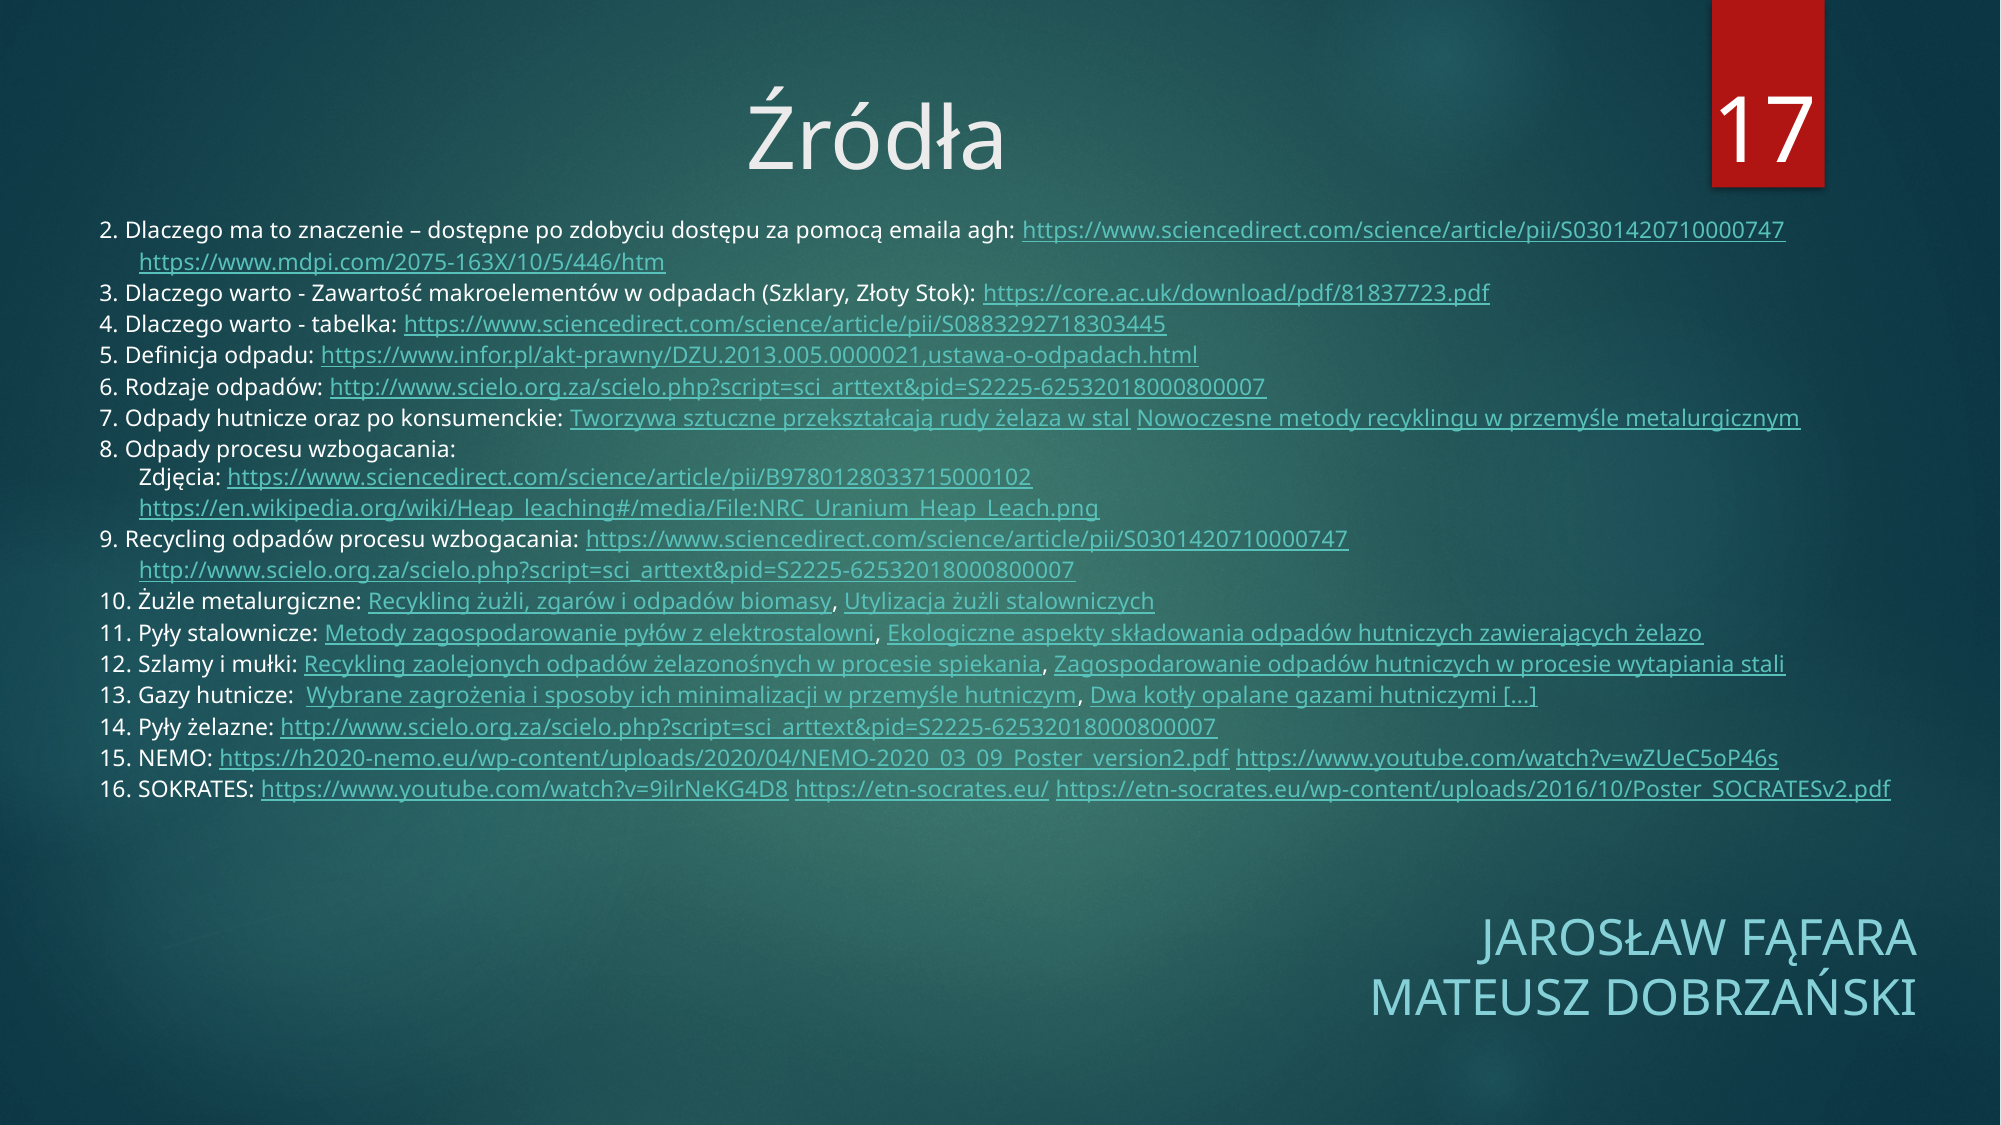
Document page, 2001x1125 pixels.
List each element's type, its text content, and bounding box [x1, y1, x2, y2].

picture [0, 0, 2001, 1125]
text_box 17 [1687, 62, 1843, 190]
text_box JAROSŁAW FĄFARA MATEUSZ DOBRZAŃSKI [1242, 898, 1933, 1125]
title Źródła [106, 74, 1649, 208]
list 2. Dlaczego ma to znaczenie – dostępne po zdobyciu dostępu za pomocą emaila agh: https://www.sciencedirect.com/science/article/pii/S0301420710000747 https://www.mdpi.com/2075-163X/10/5/446/htm 3. Dlaczego warto - Zawartość makroelementów w odpadach (Szklary, Złoty Stok): https://core.ac.uk/download/pdf/81837723.pdf 4. Dlaczego warto - tabelka: https://www.sciencedirect.com/science/article/pii/S0883292718303445 5. Definicja odpadu: https://www.infor.pl/akt-prawny/DZU.2013.005.0000021,ustawa-o-odpadach.html 6. Rodzaje odpadów: http://www.scielo.org.za/scielo.php?script=sci_arttext&pid=S2225-62532018000800007 7. Odpady hutnicze oraz po konsumenckie: Tworzywa sztuczne przekształcają rudy żelaza w stal Nowoczesne metody recyklingu w przemyśle metalurgicznym 8. Odpady procesu wzbogacania: Zdjęcia: https://www.sciencedirect.com/science/article/pii/B9780128033715000102 https://en.wikipedia.org/wiki/Heap_leaching#/media/File:NRC_Uranium_Heap_Leach.png 9. Recycling odpadów procesu wzbogacania: https://www.sciencedirect.com/science/article/pii/S0301420710000747 http://www.scielo.org.za/scielo.php?script=sci_arttext&pid=S2225-62532018000800007 10. Żużle metalurgiczne: Recykling żużli, zgarów i odpadów biomasy, Utylizacja żużli stalowniczych 11. Pyły stalownicze: Metody zagospodarowanie pyłów z elektrostalowni, Ekologiczne aspekty składowania odpadów hutniczych zawierających żelazo 12. Szlamy i mułki: Recykling zaolejonych odpadów żelazonośnych w procesie spiekania, Zagospodarowanie odpadów hutniczych w procesie wytapiania stali 13. Gazy hutnicze: Wybrane zagrożenia i sposoby ich minimalizacji w przemyśle hutniczym, Dwa kotły opalane gazami hutniczymi [...] 14. Pyły żelazne: http://www.scielo.org.za/scielo.php?script=sci_arttext&pid=S2225-62532018000800007 15. NEMO: https://h2020-nemo.eu/wp-content/uploads/2020/04/NEMO-2020_03_09_Poster_version2.pdf https://www.youtube.com/watch?v=wZUeC5oP46s 16. SOKRATES: https://www.youtube.com/watch?v=9ilrNeKG4D8 https://etn-socrates.eu/ https://etn-socrates.eu/wp-content/uploads/2016/10/Poster_SOCRATESv2.pdf [67, 208, 1913, 1025]
